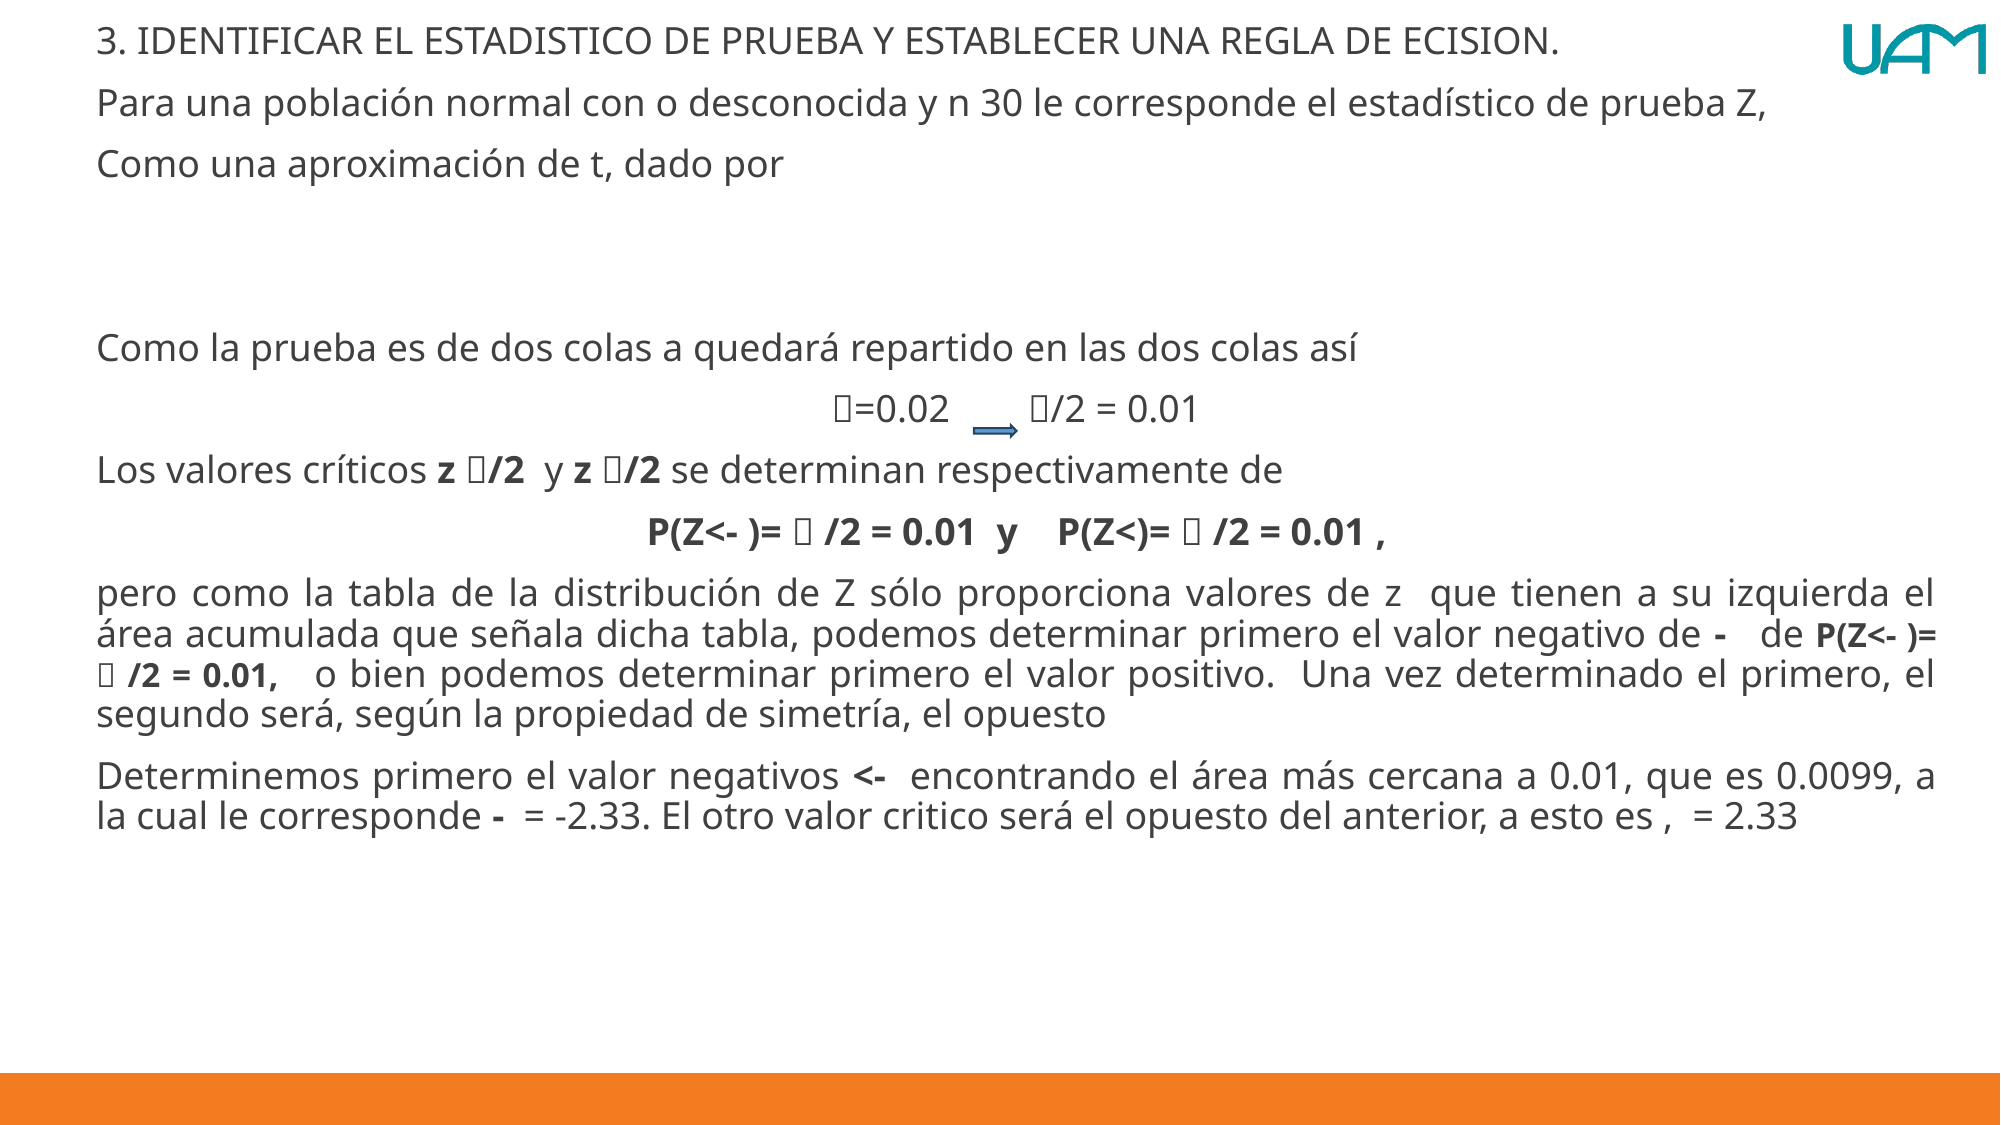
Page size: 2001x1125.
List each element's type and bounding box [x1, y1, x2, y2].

picture [1829, 1, 2000, 97]
text_box [972, 422, 1018, 440]
